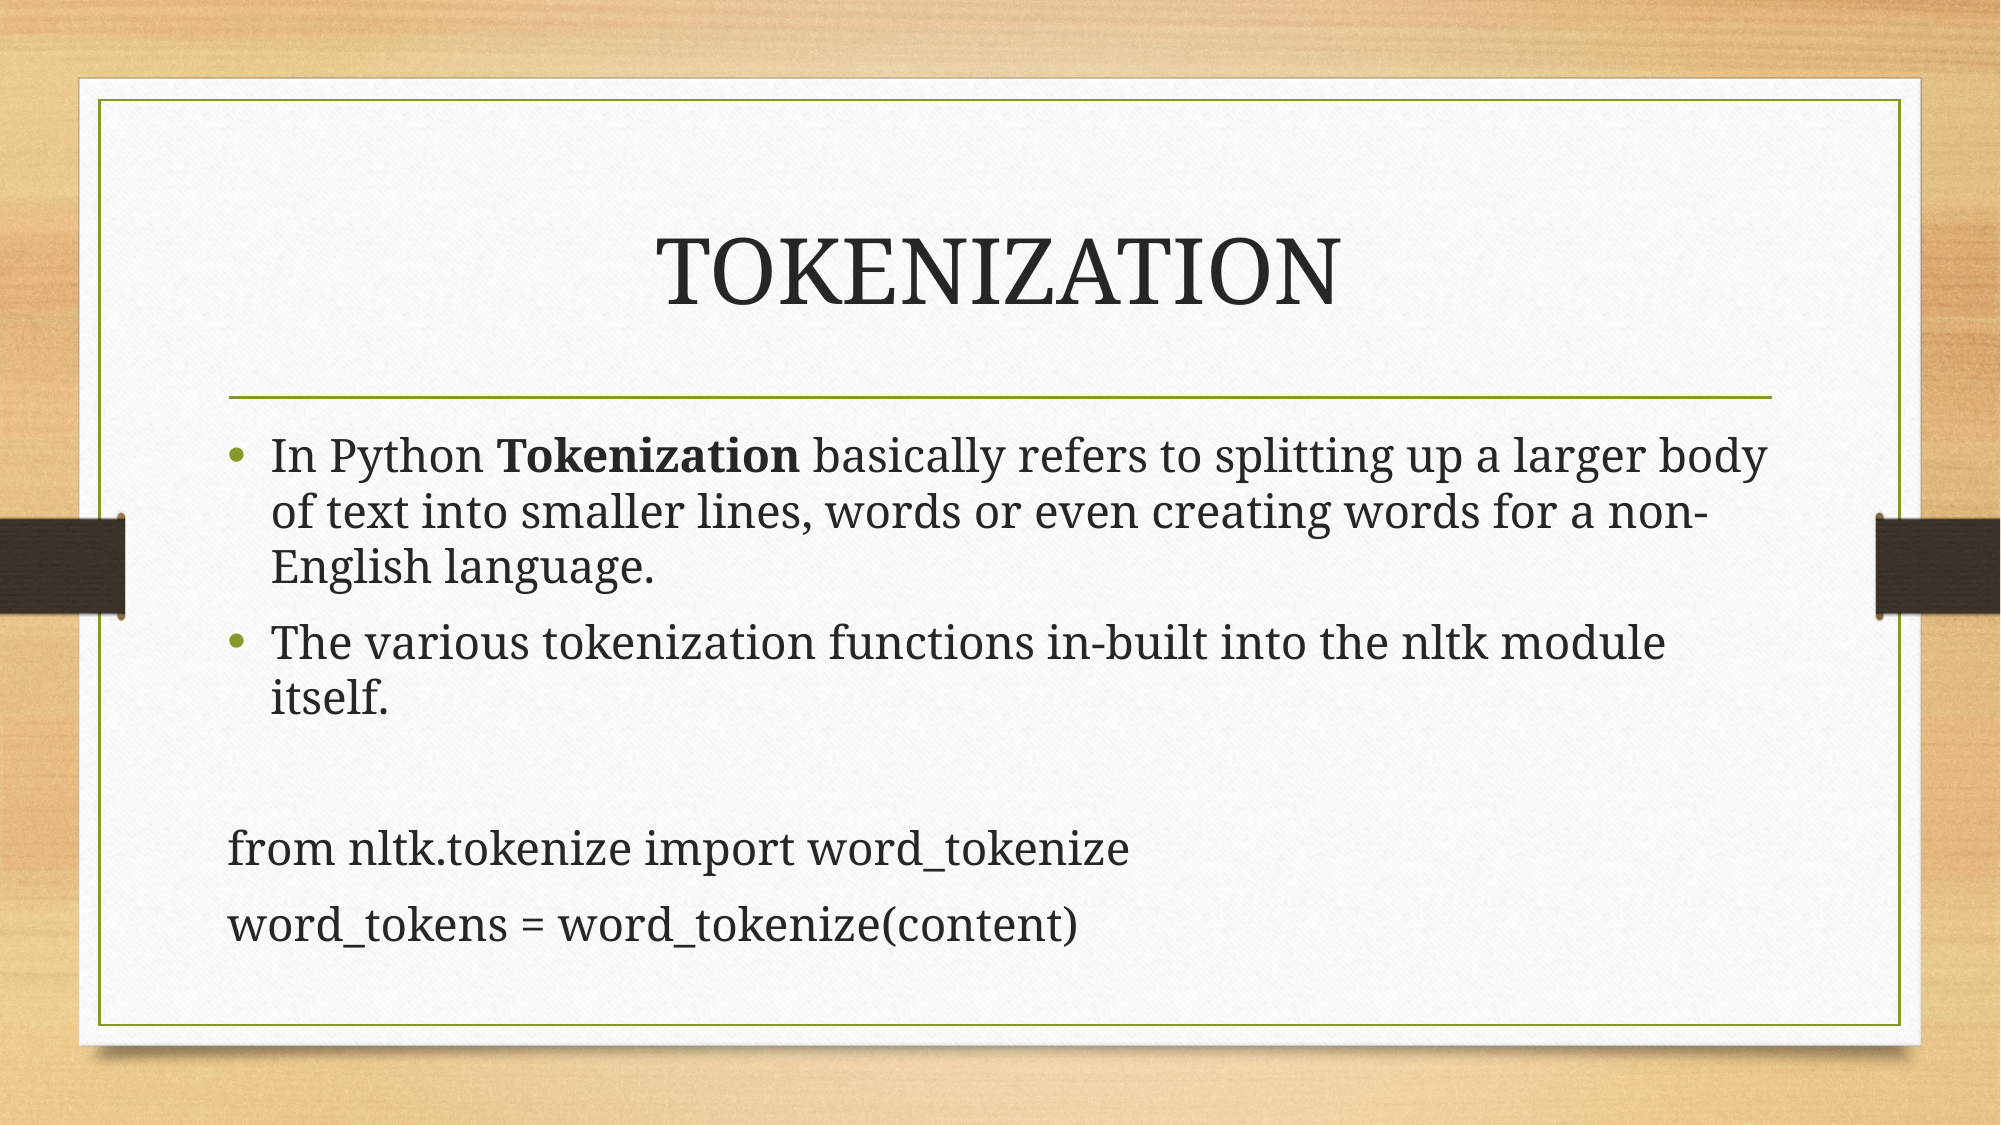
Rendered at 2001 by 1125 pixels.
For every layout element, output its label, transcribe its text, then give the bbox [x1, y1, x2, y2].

list In Python Tokenization basically refers to splitting up a larger body of text into smaller lines, words or even creating words for a non-English language. The various tokenization functions in-built into the nltk module itself. from nltk.tokenize import word_tokenize word_tokens = word_tokenize(content) [212, 419, 1788, 964]
picture [0, 0, 2001, 1125]
title TOKENIZATION [212, 161, 1788, 375]
